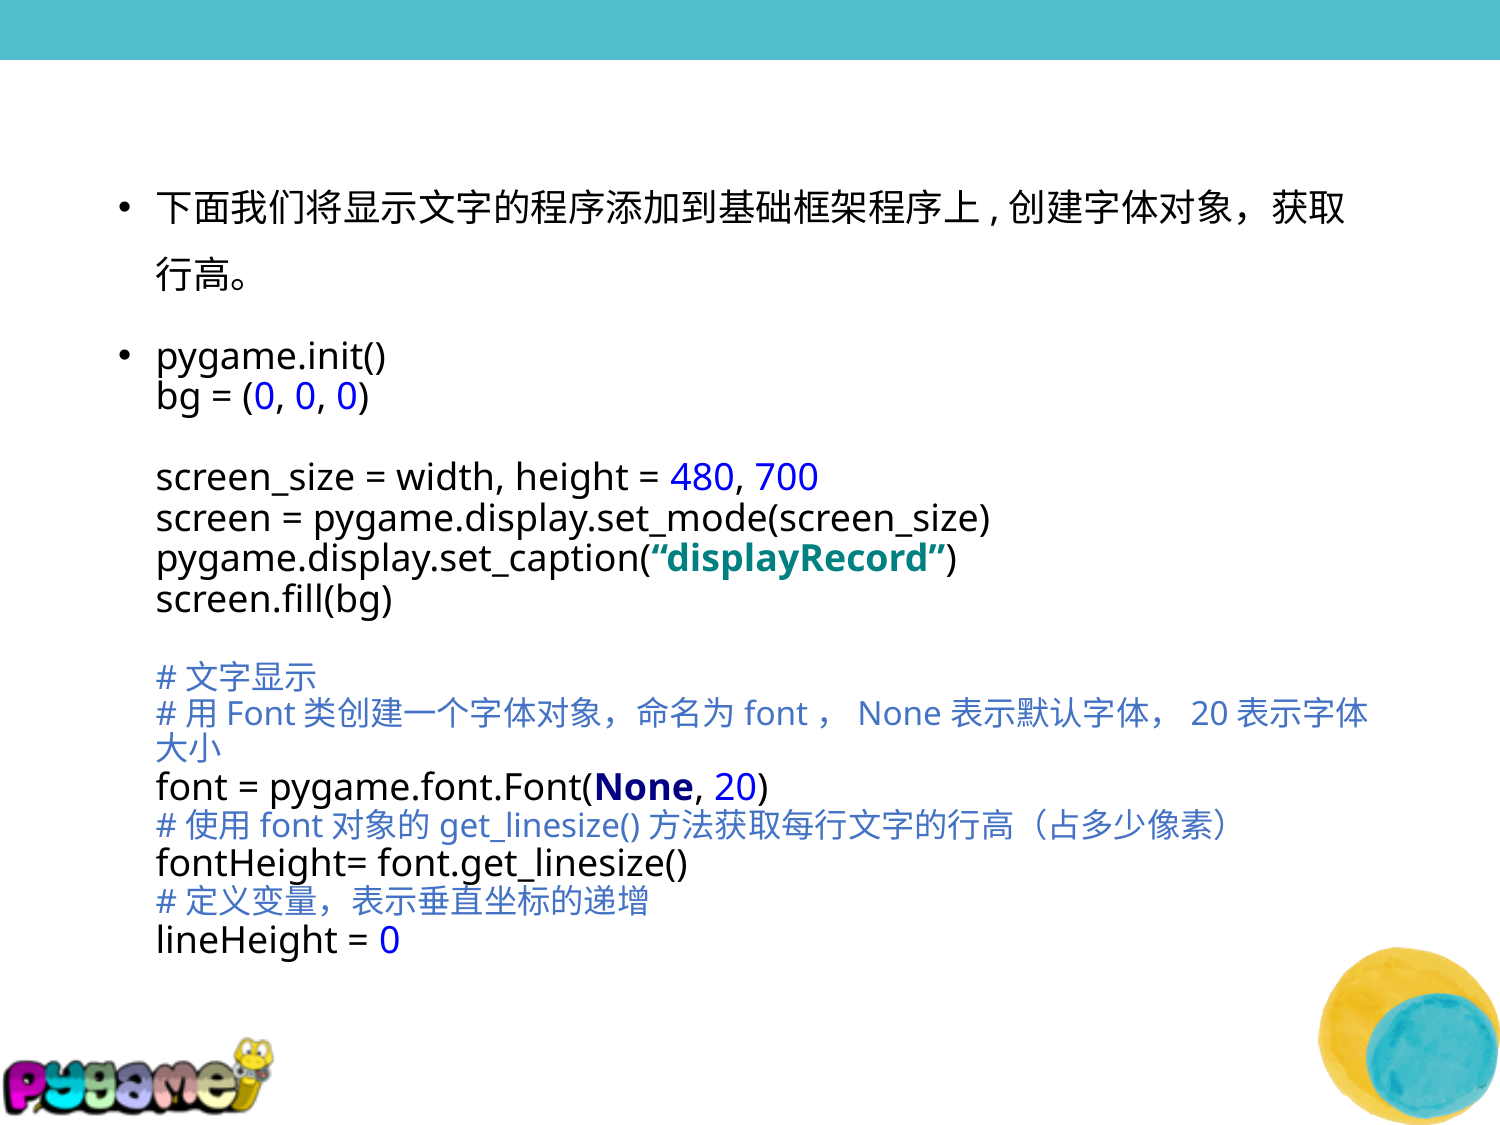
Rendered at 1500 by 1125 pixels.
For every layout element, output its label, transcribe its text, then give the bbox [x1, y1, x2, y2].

picture [1318, 947, 1500, 1125]
picture [2, 1036, 280, 1125]
list 下面我们将显示文字的程序添加到基础框架程序上,创建字体对象，获取行高。 pygame.init() bg = (0, 0, 0) screen_size = width, height = 480, 700 screen = pygame.display.set_mode(screen_size) pygame.display.set_caption(“displayRecord”) screen.fill(bg) #文字显示 #用Font类创建一个字体对象，命名为font，None表示默认字体，20表示字体大小 font = pygame.font.Font(None, 20) #使用font对象的get_linesize()方法获取每行文字的行高（占多少像素） fontHeight= font.get_linesize() #定义变量，表示垂直坐标的递增 lineHeight = 0 [103, 153, 1397, 1014]
